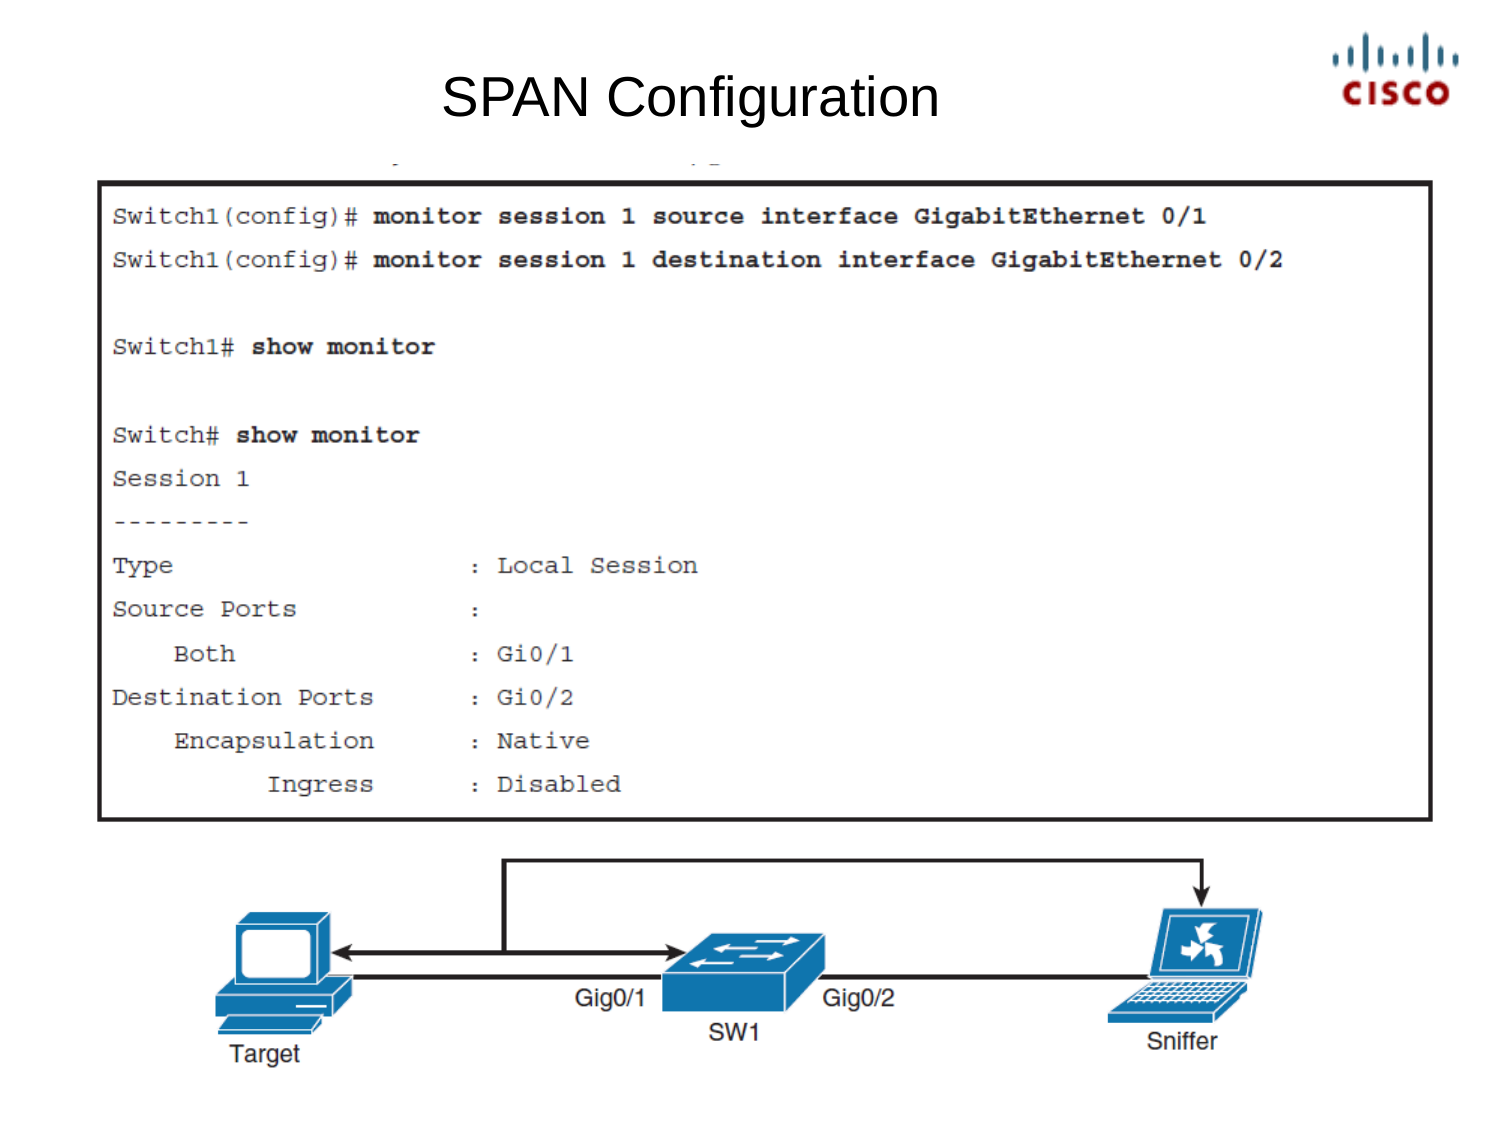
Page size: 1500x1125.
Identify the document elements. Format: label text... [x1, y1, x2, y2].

picture [89, 164, 1444, 1078]
title SPAN Configuration [146, 31, 1236, 157]
picture [1294, 0, 1500, 137]
